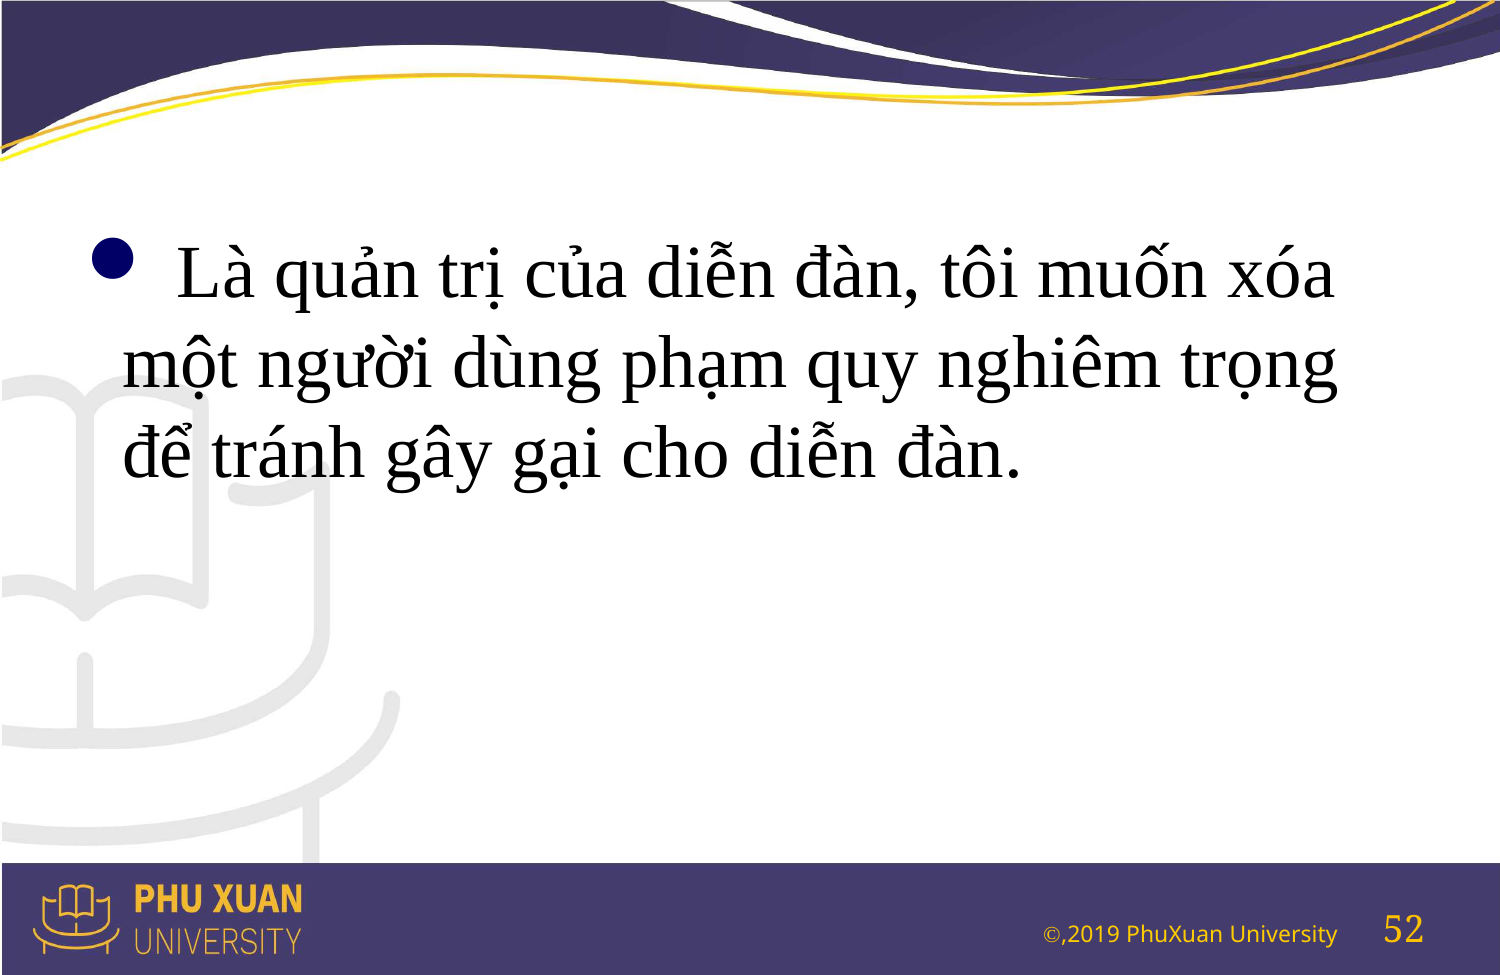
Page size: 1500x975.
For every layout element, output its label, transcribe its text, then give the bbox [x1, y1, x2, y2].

slide_number 52 [1299, 903, 1425, 956]
picture [0, 0, 1500, 975]
list Là quản trị của diễn đàn, tôi muốn xóa một người dùng phạm quy nghiêm trọng để tránh gây gại cho diễn đàn. [75, 216, 1425, 841]
